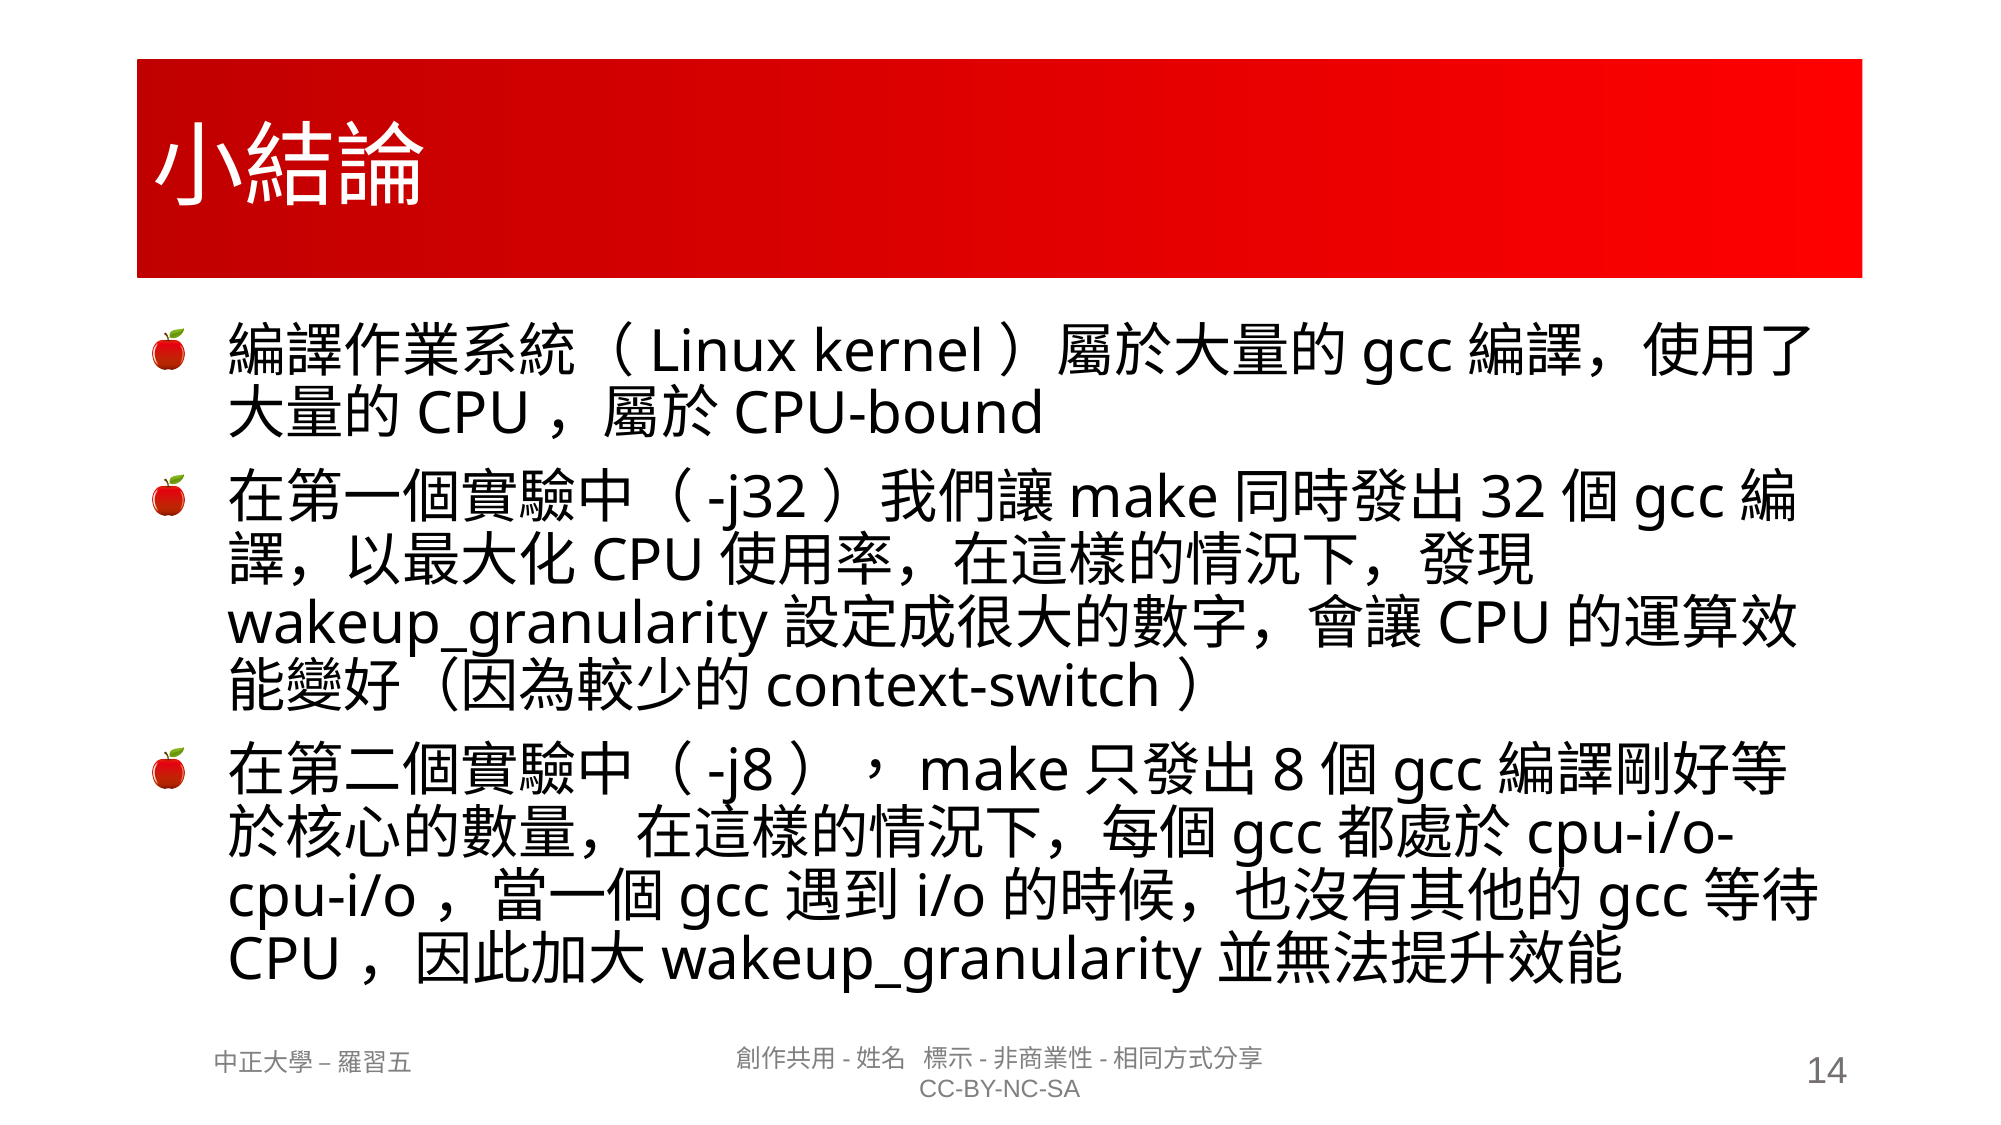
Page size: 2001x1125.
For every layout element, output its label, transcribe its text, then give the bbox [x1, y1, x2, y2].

list 編譯作業系統（Linux kernel）屬於大量的gcc編譯，使用了大量的CPU，屬於CPU-bound 在第一個實驗中（-j32）我們讓make同時發出32個gcc編譯，以最大化CPU使用率，在這樣的情況下，發現wakeup_granularity設定成很大的數字，會讓CPU的運算效能變好（因為較少的context-switch） 在第二個實驗中（-j8），make只發出8個gcc編譯剛好等於核心的數量，在這樣的情況下，每個gcc都處於cpu-i/o-cpu-i/o，當一個gcc遇到i/o的時候，也沒有其他的gcc等待CPU，因此加大wakeup_granularity並無法提升效能 [137, 299, 1863, 1014]
picture [152, 474, 194, 516]
picture [152, 747, 194, 789]
title 小結論 [137, 59, 1863, 278]
picture [152, 328, 194, 370]
